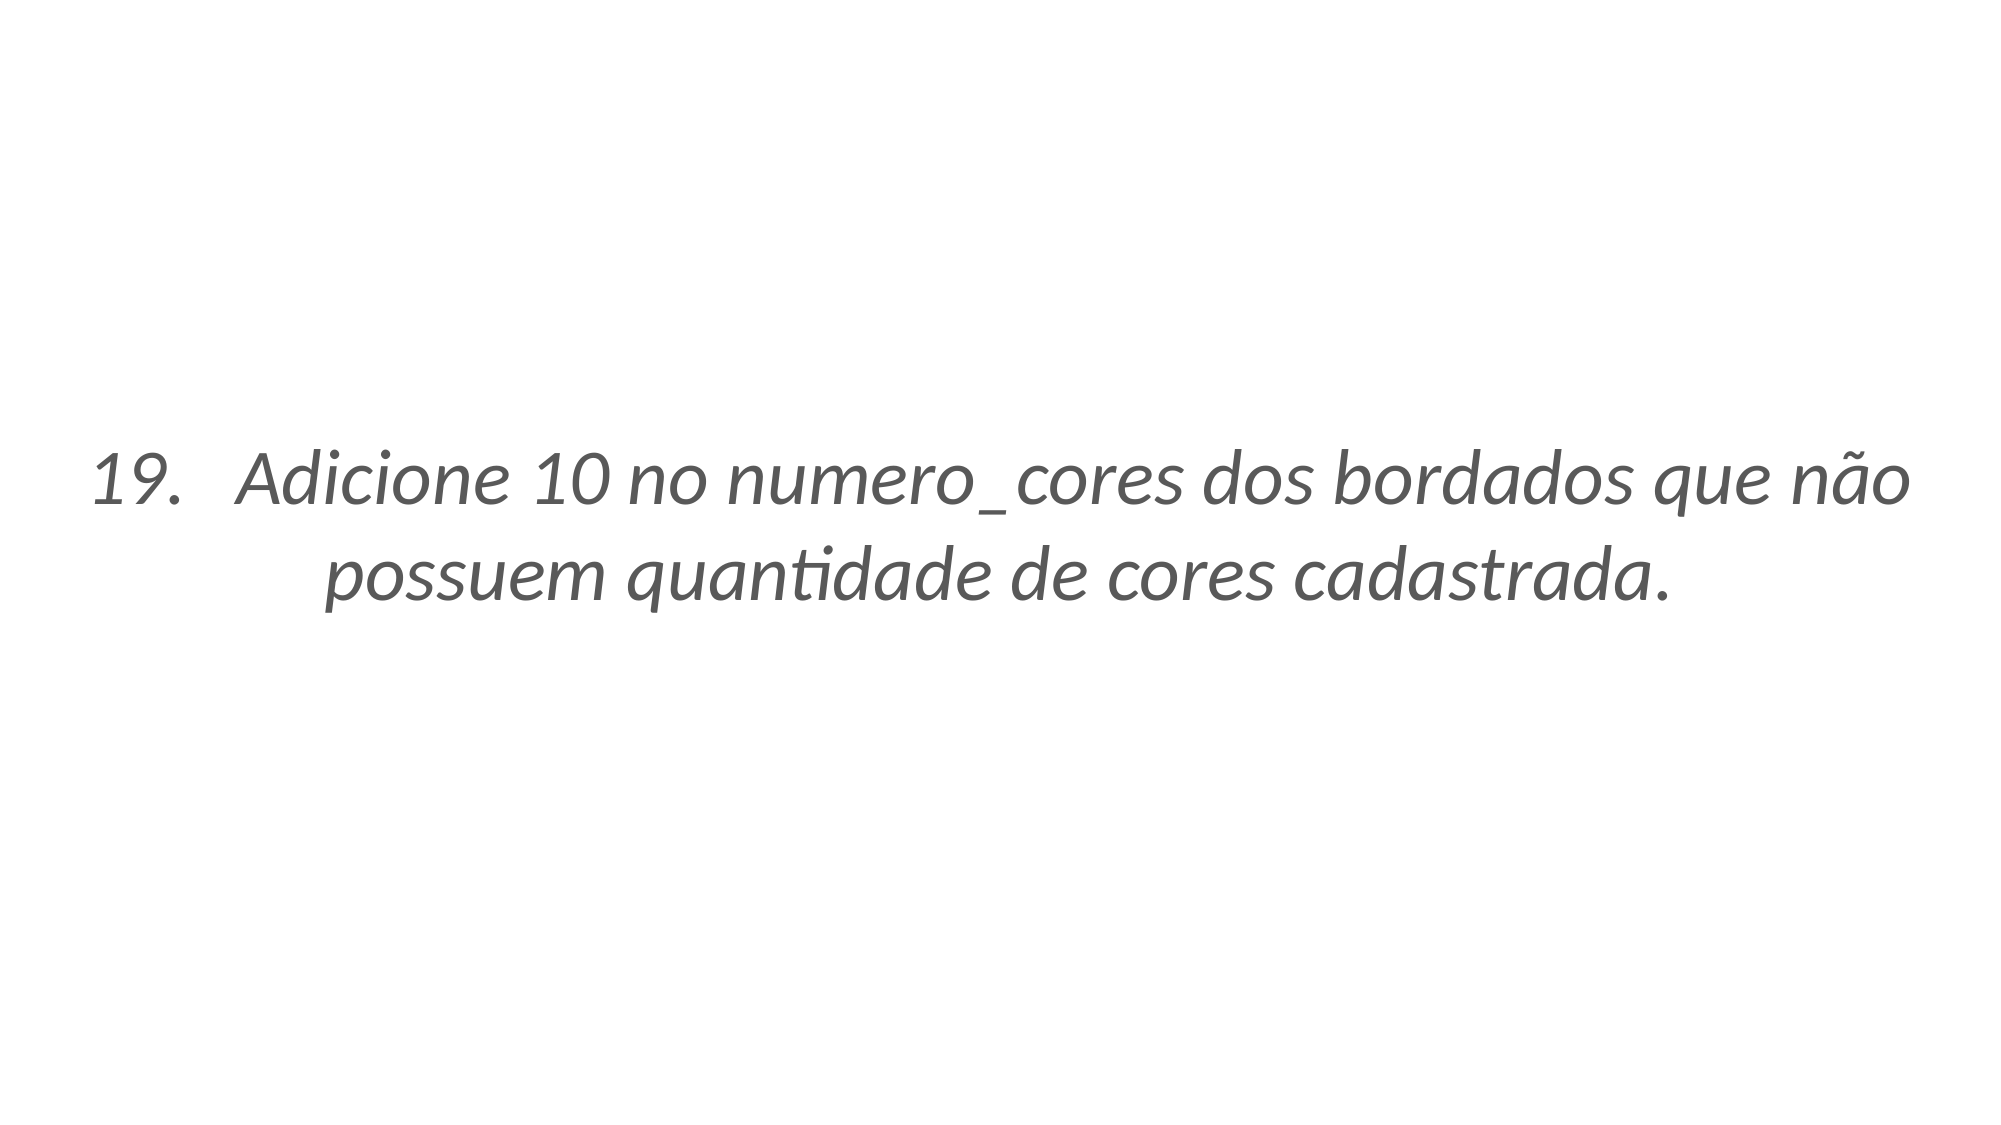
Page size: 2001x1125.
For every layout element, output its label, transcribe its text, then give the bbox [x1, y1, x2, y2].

text_box 19. Adicione 10 no numero_cores dos bordados que não possuem quantidade de cores cadastrada. [40, 418, 1960, 624]
